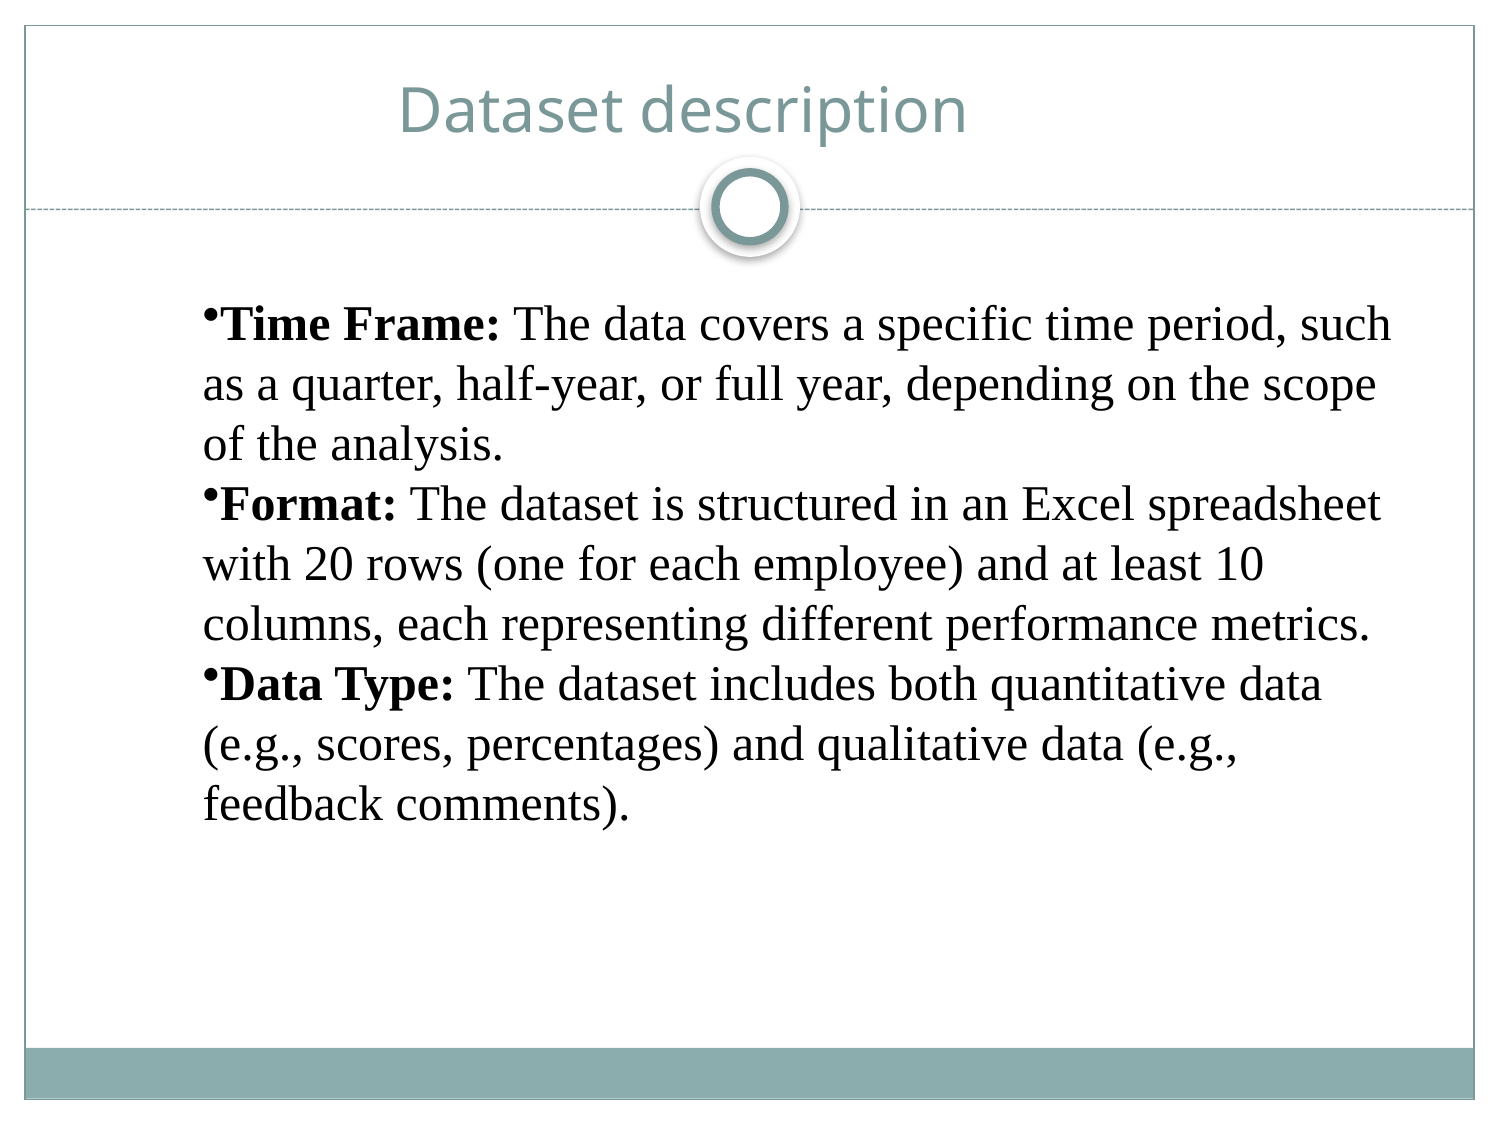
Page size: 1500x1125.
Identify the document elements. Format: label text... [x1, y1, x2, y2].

text_box Time Frame: The data covers a specific time period, such as a quarter, half-year, or full year, depending on the scope of the analysis. Format: The dataset is structured in an Excel spreadsheet with 20 rows (one for each employee) and at least 10 columns, each representing different performance metrics. Data Type: The dataset includes both quantitative data (e.g., scores, percentages) and qualitative data (e.g., feedback comments). [187, 282, 1413, 838]
title Dataset description [75, 62, 1309, 153]
